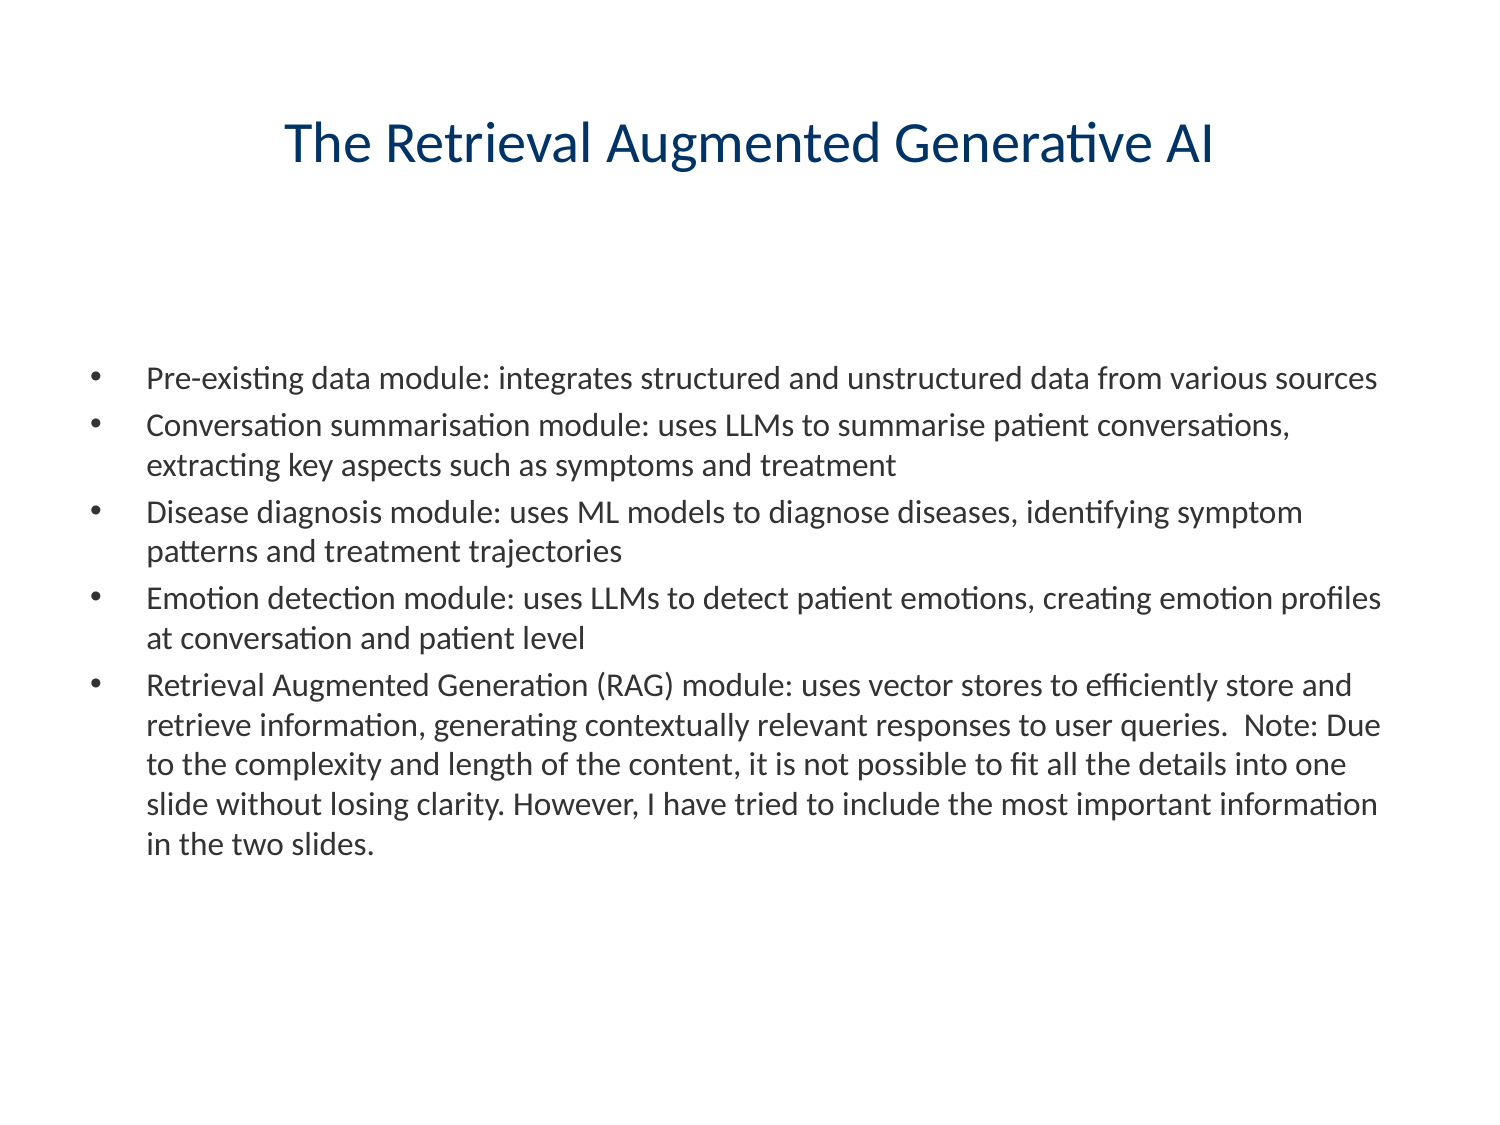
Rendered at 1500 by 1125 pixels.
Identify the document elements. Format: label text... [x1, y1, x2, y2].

title The Retrieval Augmented Generative AI [75, 45, 1425, 233]
list Pre-existing data module: integrates structured and unstructured data from various sources Conversation summarisation module: uses LLMs to summarise patient conversations, extracting key aspects such as symptoms and treatment Disease diagnosis module: uses ML models to diagnose diseases, identifying symptom patterns and treatment trajectories Emotion detection module: uses LLMs to detect patient emotions, creating emotion profiles at conversation and patient level Retrieval Augmented Generation (RAG) module: uses vector stores to efficiently store and retrieve information, generating contextually relevant responses to user queries. Note: Due to the complexity and length of the content, it is not possible to fit all the details into one slide without losing clarity. However, I have tried to include the most important information in the two slides. [75, 262, 1425, 1005]
